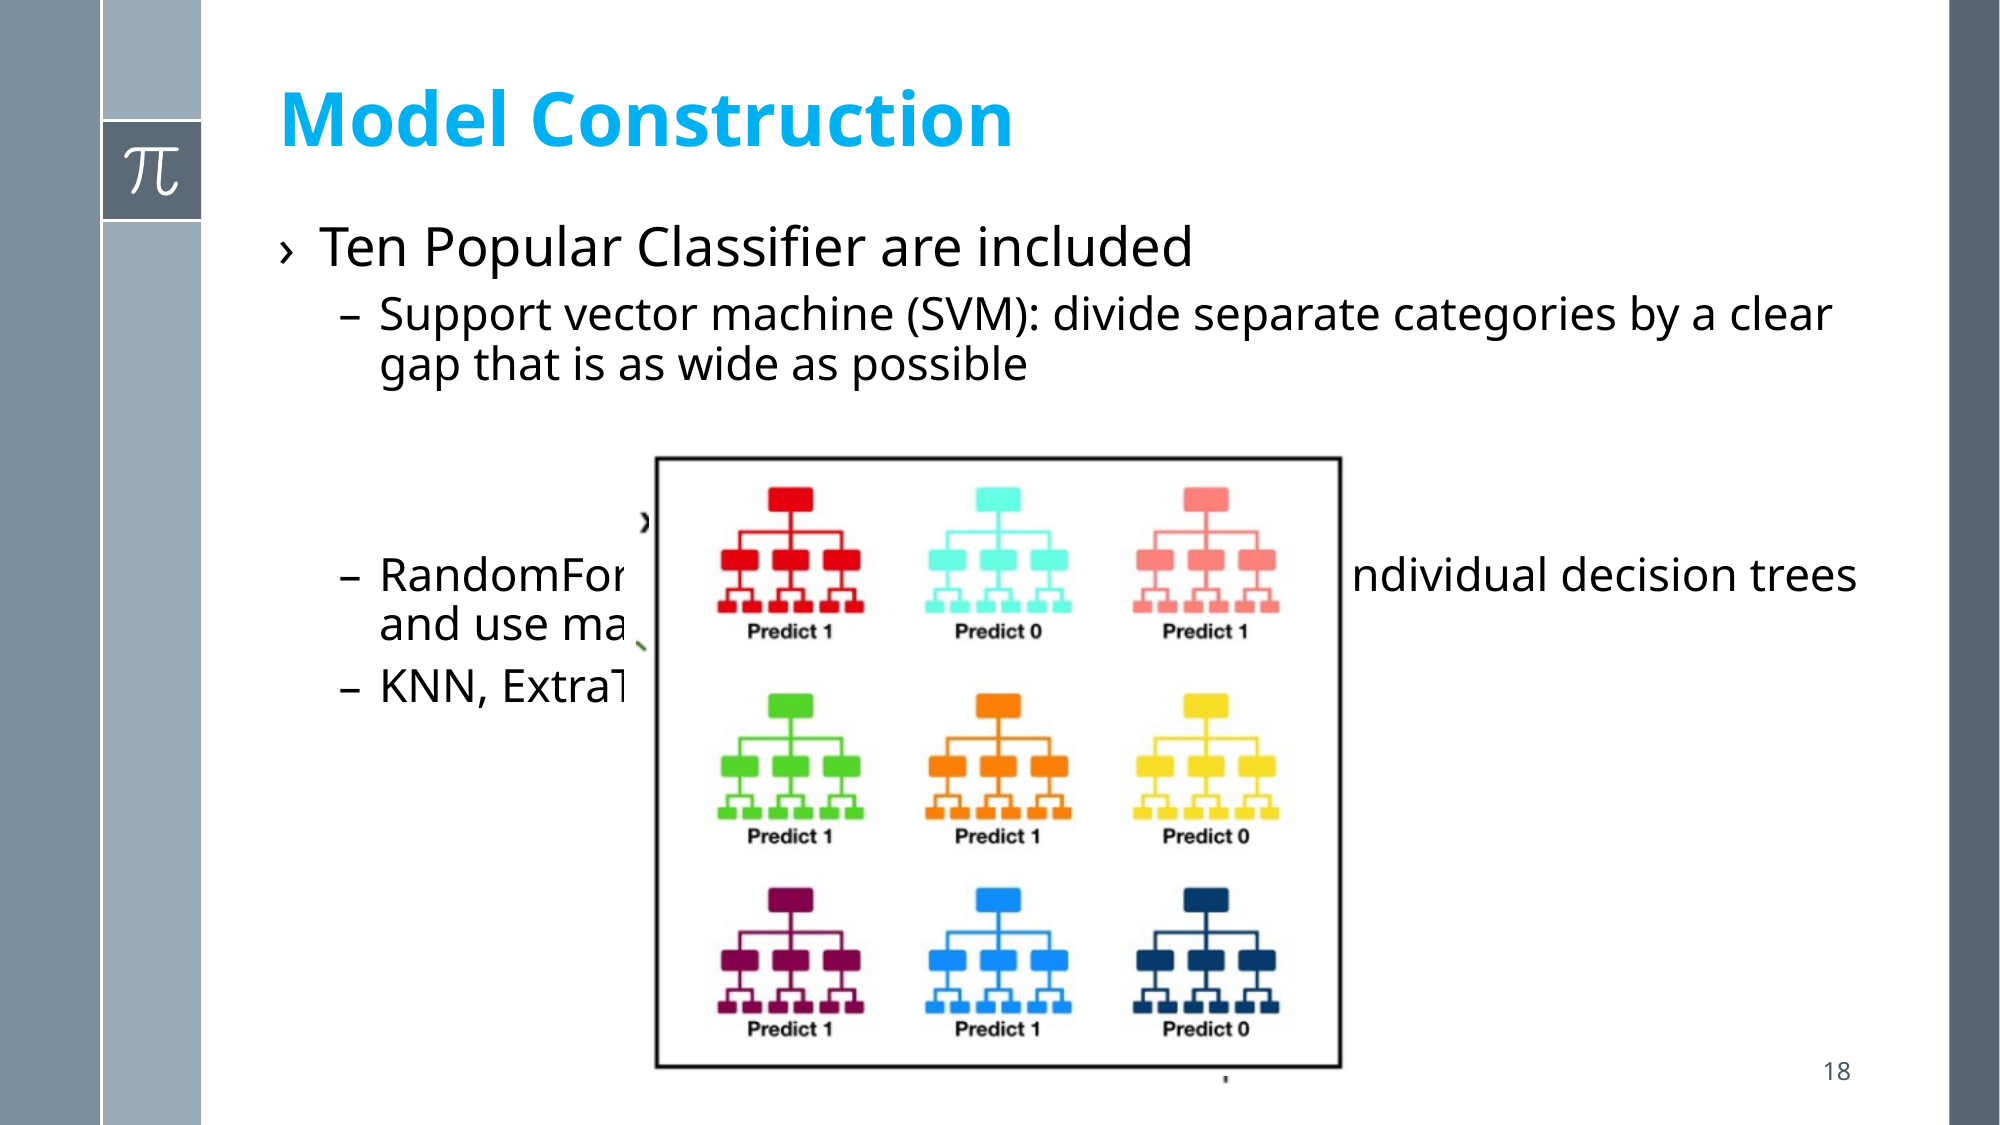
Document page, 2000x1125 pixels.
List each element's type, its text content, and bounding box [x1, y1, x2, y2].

title Model Construction [263, 37, 1869, 171]
picture [624, 455, 1350, 1091]
text_box [263, 220, 1938, 971]
slide_number 18 [1766, 1042, 1867, 1103]
